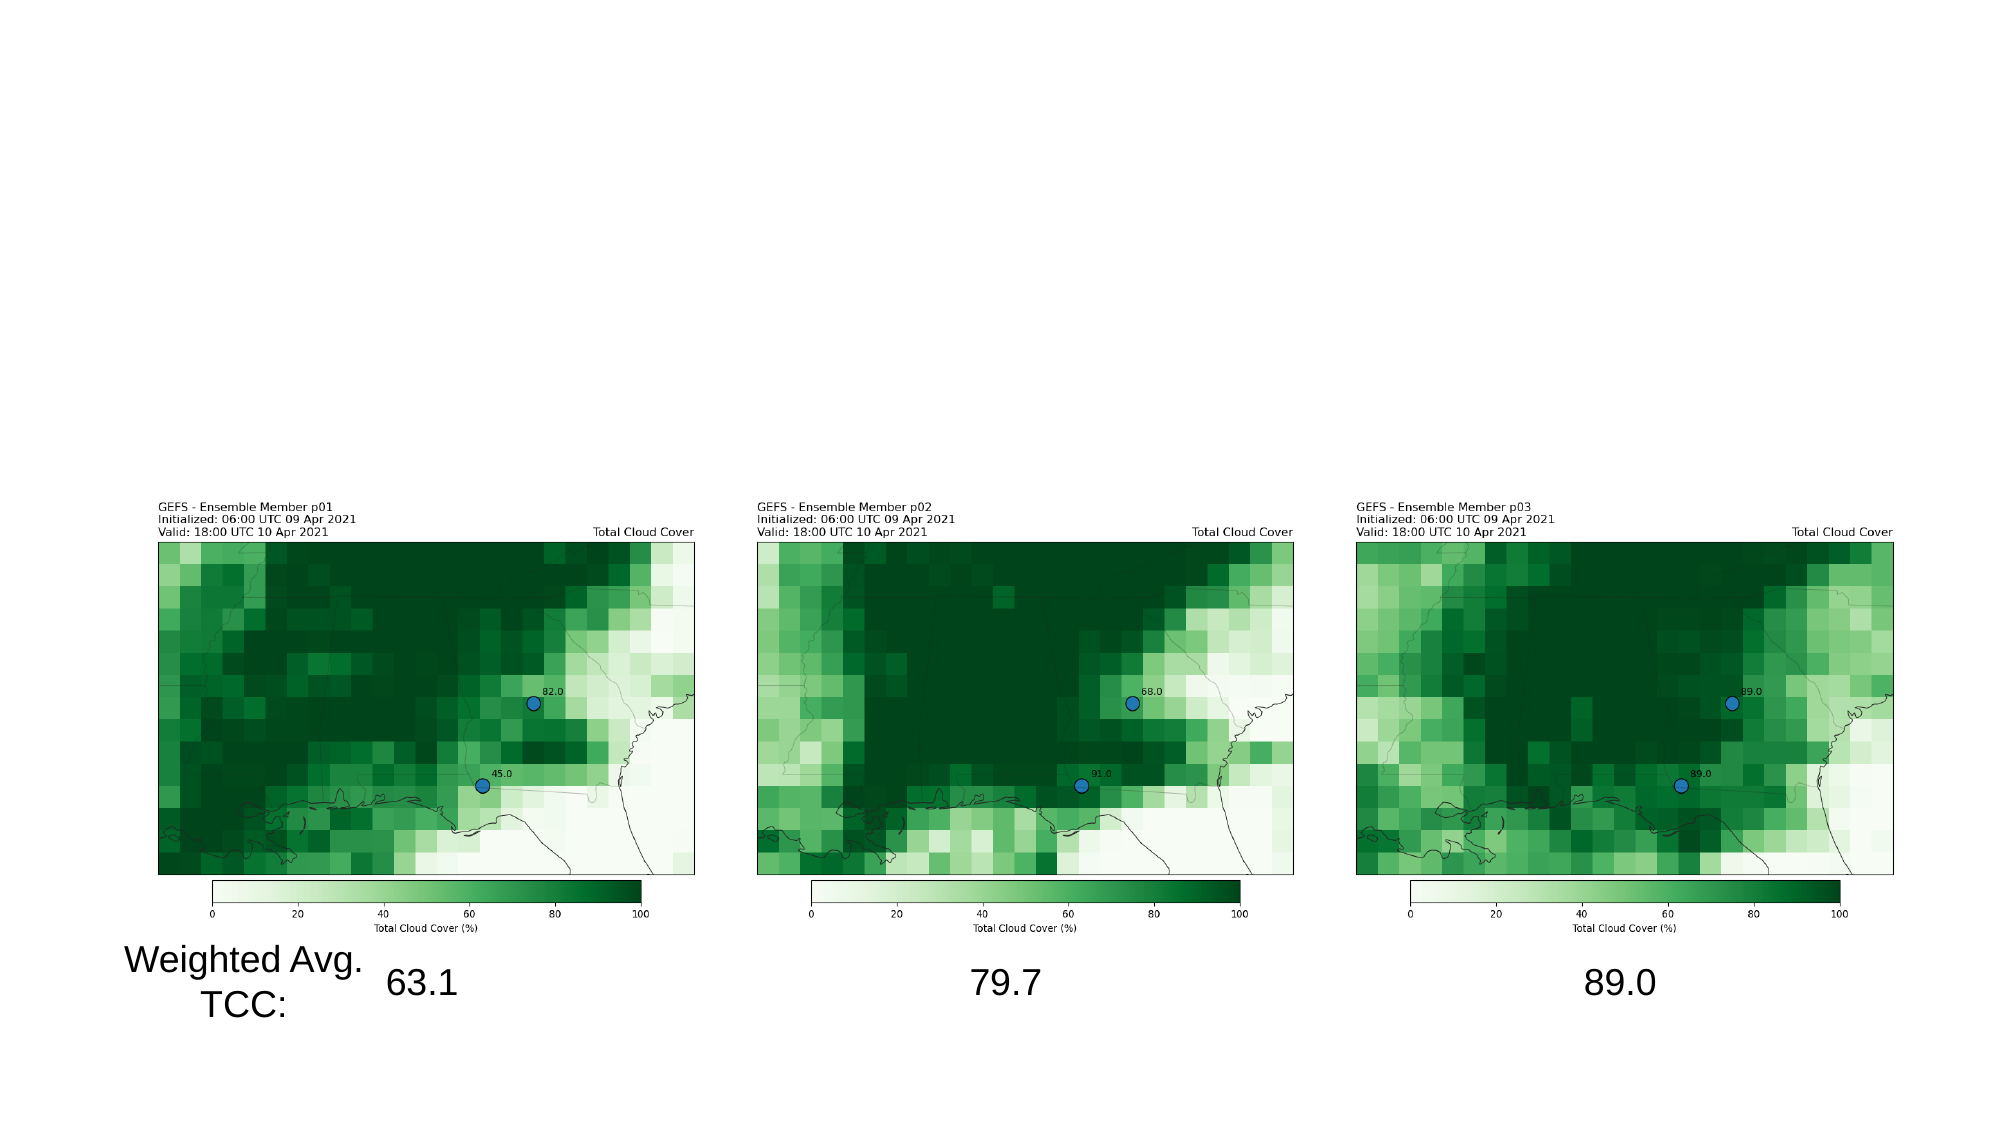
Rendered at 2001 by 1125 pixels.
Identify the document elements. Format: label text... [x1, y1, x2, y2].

picture [151, 494, 701, 941]
text_box 89.0 [1452, 950, 1788, 1011]
picture [750, 494, 1300, 941]
text_box 79.7 [838, 950, 1174, 1011]
picture [1349, 494, 1899, 941]
text_box 63.1 [254, 950, 590, 1011]
text_box [103, 465, 1924, 1035]
text_box Weighted Avg. TCC: [105, 927, 383, 1033]
